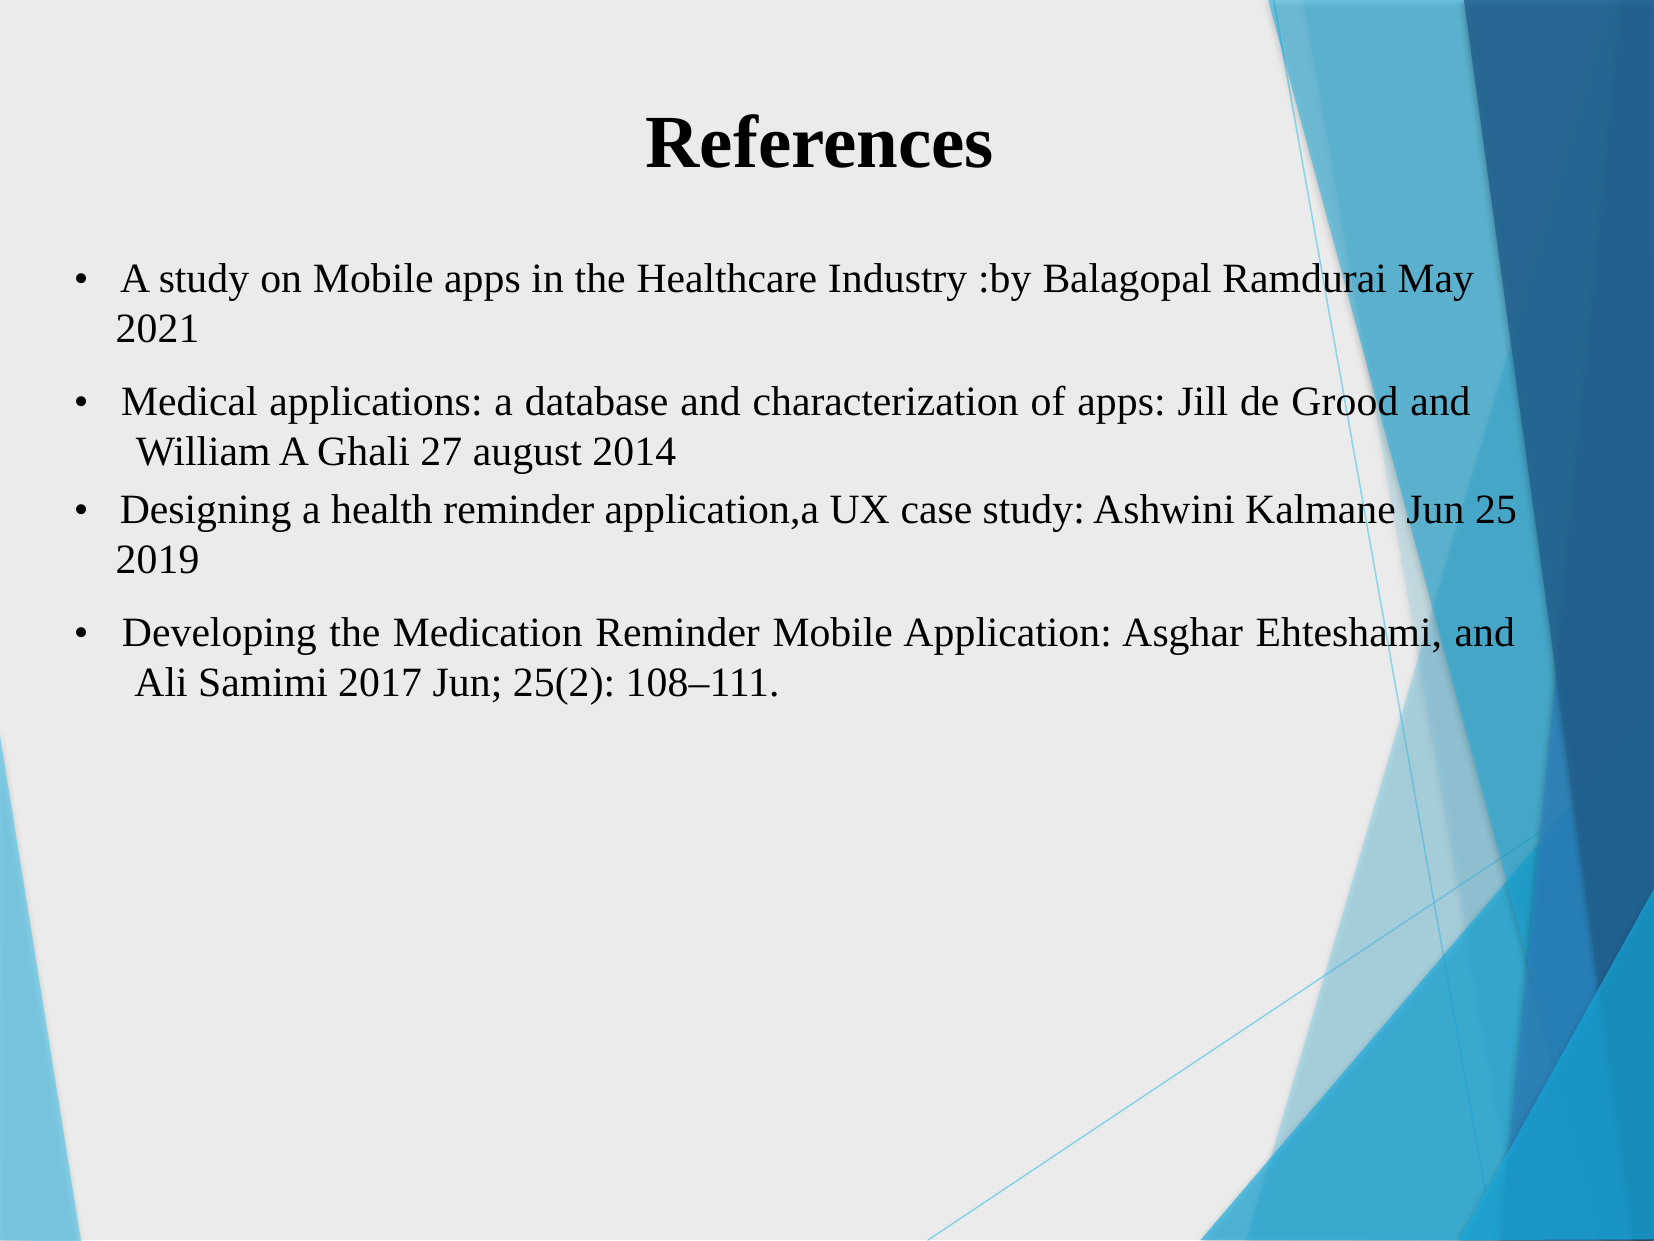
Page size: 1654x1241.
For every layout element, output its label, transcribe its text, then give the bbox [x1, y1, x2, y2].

text_box References [56, 36, 1545, 244]
text_box • A study on Mobile apps in the Healthcare Industry :by Balagopal Ramdurai May 2021 • Medical applications: a database and characterization of apps: Jill de Grood and William A Ghali 27 august 2014 • Designing a health reminder application,a UX case study: Ashwini Kalmane Jun 25 2019 • Developing the Medication Reminder Mobile Application: Asghar Ehteshami, and Ali Samimi 2017 Jun; 25(2): 108–111. [58, 243, 1565, 1120]
text_box [1565, 256, 1571, 1109]
